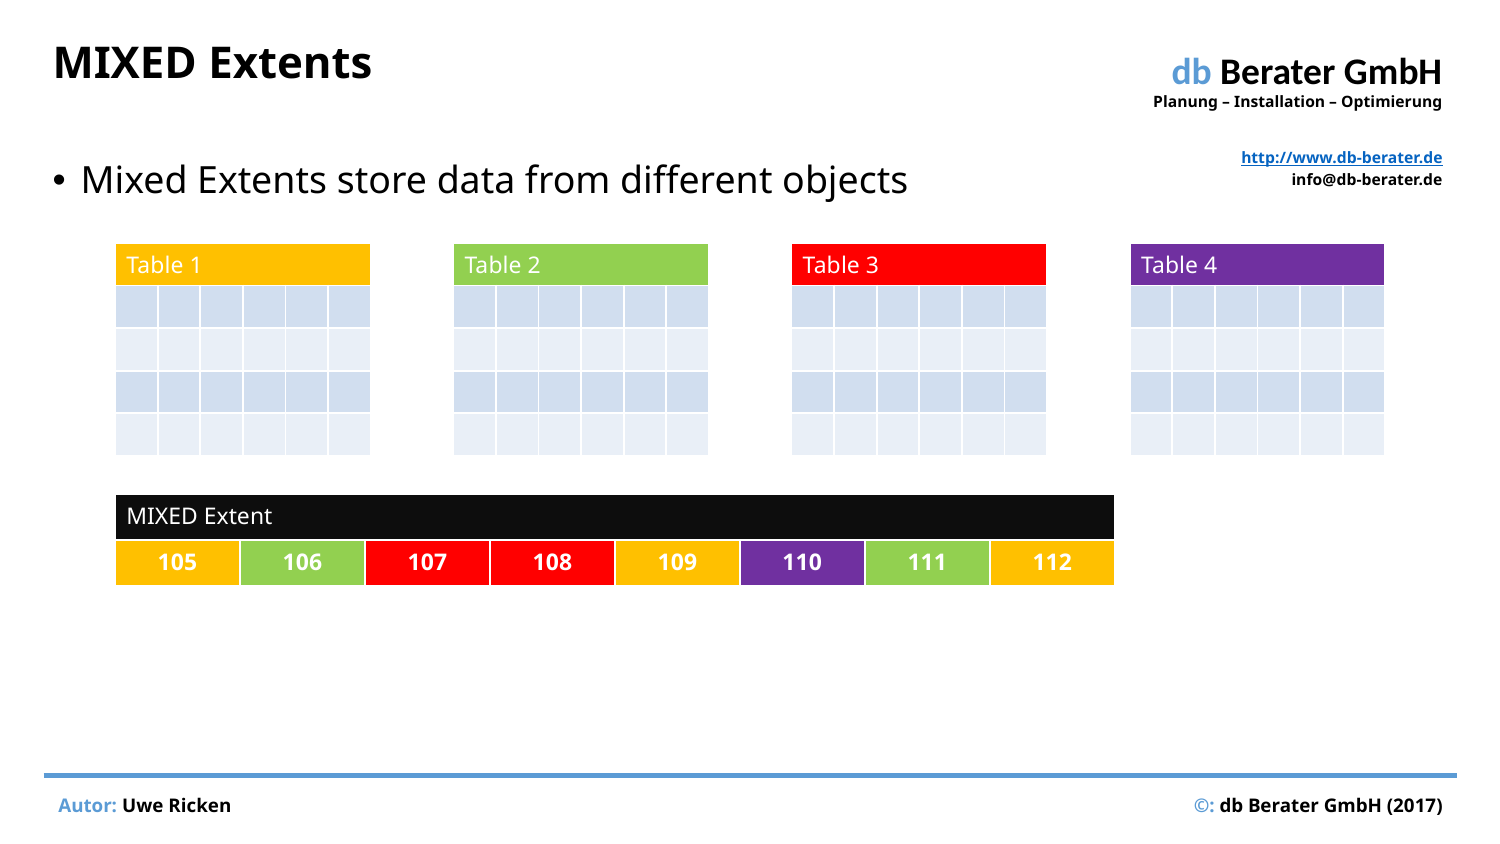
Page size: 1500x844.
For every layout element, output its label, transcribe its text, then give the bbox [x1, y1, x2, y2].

table_cell [497, 372, 538, 412]
table_cell [667, 286, 708, 327]
table_cell [454, 372, 495, 412]
table_cell [539, 372, 580, 412]
table_cell [497, 329, 538, 370]
table_cell [1301, 329, 1342, 370]
table_cell [1131, 414, 1171, 455]
table_header Table 2 [454, 244, 708, 285]
table_cell [878, 372, 918, 412]
table_cell [1173, 372, 1214, 412]
table_cell 109 [616, 541, 739, 585]
table_cell [116, 414, 157, 455]
table_cell [835, 329, 876, 370]
table_header Table 3 [792, 244, 1046, 285]
table_cell [1131, 372, 1171, 412]
table_cell [1344, 414, 1384, 455]
table_cell [582, 414, 623, 455]
table_cell [1258, 329, 1299, 370]
table_cell [159, 372, 199, 412]
table_cell [116, 329, 157, 370]
table_cell [1131, 329, 1171, 370]
table_cell [1173, 414, 1214, 455]
table_header Table 1 [116, 244, 370, 285]
table_cell [963, 286, 1004, 327]
table_cell [201, 329, 242, 370]
table_cell [1173, 329, 1214, 370]
table_cell [1173, 286, 1214, 327]
table_cell [667, 414, 708, 455]
table_cell [963, 372, 1004, 412]
table_cell [454, 414, 495, 455]
table_cell [1131, 286, 1171, 327]
table_cell 111 [866, 541, 989, 585]
table_cell [116, 372, 157, 412]
table_cell [497, 286, 538, 327]
table_cell [286, 414, 327, 455]
table_cell [286, 286, 327, 327]
table_cell [286, 372, 327, 412]
table_cell [1216, 414, 1257, 455]
table_cell [625, 329, 665, 370]
table_cell [920, 329, 961, 370]
list Mixed Extents store data from different objects [41, 156, 1459, 217]
table_header Table 4 [1131, 244, 1384, 285]
table_cell [329, 286, 370, 327]
table_cell [159, 329, 199, 370]
table_cell [329, 329, 370, 370]
table_cell [878, 414, 918, 455]
table_cell [116, 286, 157, 327]
table_cell [1258, 286, 1299, 327]
table_cell [1005, 372, 1046, 412]
table_cell [1344, 329, 1384, 370]
table_cell [244, 414, 285, 455]
table_cell [244, 372, 285, 412]
table_cell [1216, 286, 1257, 327]
table_cell [792, 286, 833, 327]
table_cell [539, 329, 580, 370]
table_cell [667, 372, 708, 412]
table_cell [878, 329, 918, 370]
table_cell 110 [741, 541, 864, 585]
table_cell [920, 372, 961, 412]
table_cell [1216, 372, 1257, 412]
table_cell [835, 372, 876, 412]
table_cell [878, 286, 918, 327]
table_cell [1005, 286, 1046, 327]
table_cell [835, 286, 876, 327]
table_cell [625, 286, 665, 327]
table_cell [244, 329, 285, 370]
table_cell [159, 414, 199, 455]
table_cell [835, 414, 876, 455]
table_cell [1005, 414, 1046, 455]
table_cell [539, 286, 580, 327]
table_cell [454, 329, 495, 370]
table_cell [625, 414, 665, 455]
table_cell [792, 372, 833, 412]
table_cell [1344, 372, 1384, 412]
table_cell [963, 329, 1004, 370]
table_cell [454, 286, 495, 327]
table_cell [1258, 372, 1299, 412]
table_cell [1005, 329, 1046, 370]
table_cell [497, 414, 538, 455]
table_cell [1301, 414, 1342, 455]
table_cell [582, 329, 623, 370]
table_cell [792, 329, 833, 370]
table_cell [1216, 329, 1257, 370]
table_cell [329, 372, 370, 412]
table_cell 107 [366, 541, 489, 585]
table_cell [792, 414, 833, 455]
table_cell 112 [991, 541, 1114, 585]
table_cell [201, 372, 242, 412]
table_cell [201, 414, 242, 455]
table_cell [582, 286, 623, 327]
table_cell [667, 329, 708, 370]
table_cell 108 [491, 541, 614, 585]
table_cell [1344, 286, 1384, 327]
table_cell [159, 286, 199, 327]
table_cell [625, 372, 665, 412]
table_cell [201, 286, 242, 327]
table_cell [963, 414, 1004, 455]
table_cell [1301, 372, 1342, 412]
table_cell [582, 372, 623, 412]
table_cell [920, 286, 961, 327]
table_cell 105 [116, 541, 239, 585]
table_cell [1258, 414, 1299, 455]
table_cell [329, 414, 370, 455]
table_cell [1301, 286, 1342, 327]
title MIXED Extents [41, 0, 1294, 130]
table_cell [244, 286, 285, 327]
table_cell [286, 329, 327, 370]
table_cell 106 [241, 541, 364, 585]
table_cell [539, 414, 580, 455]
table_header MIXED Extent [116, 495, 1114, 539]
table_cell [920, 414, 961, 455]
